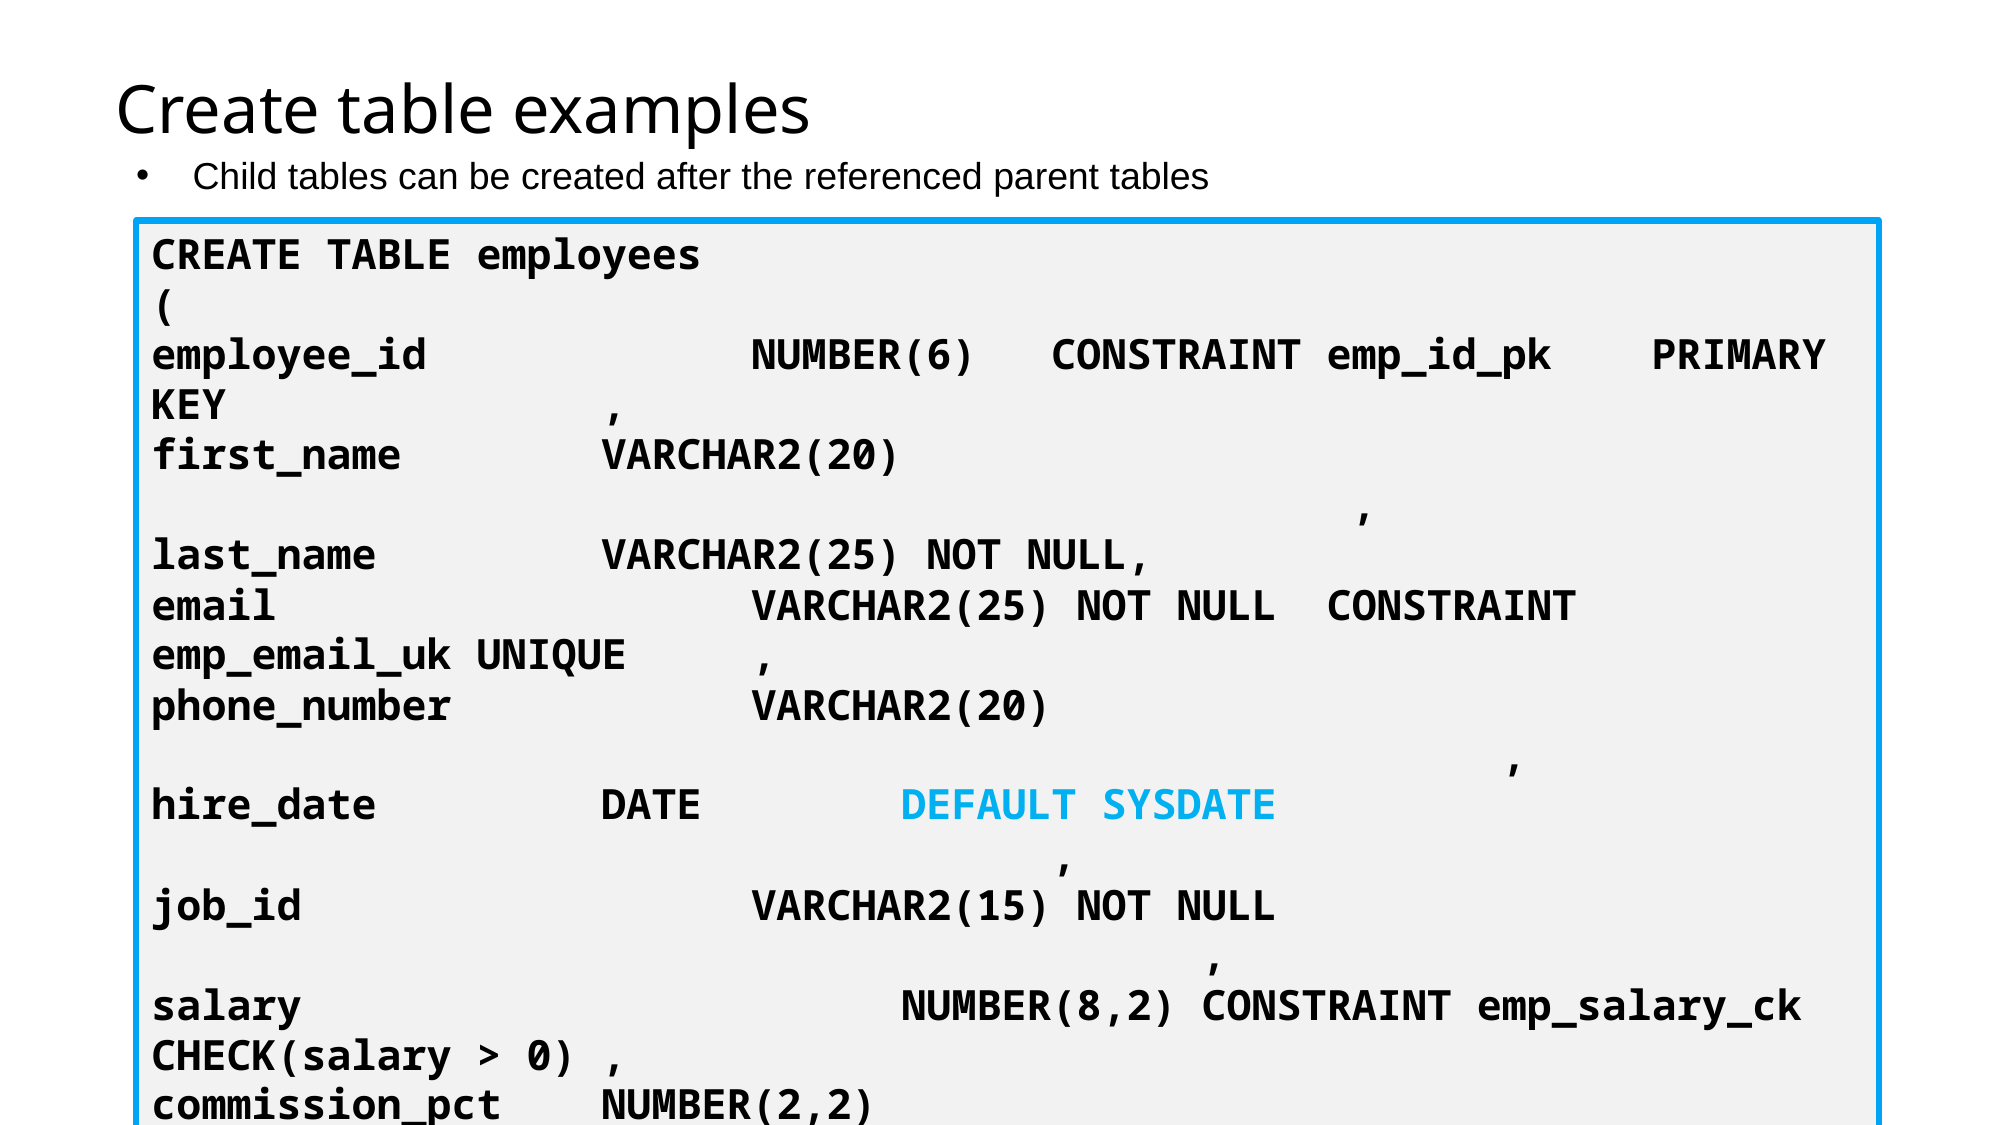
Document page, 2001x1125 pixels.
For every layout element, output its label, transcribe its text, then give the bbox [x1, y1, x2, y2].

text_box CREATE TABLE employees ( employee_id NUMBER(6) CONSTRAINT emp_id_pk PRIMARY KEY , first_name VARCHAR2(20) , last_name VARCHAR2(25) NOT NULL, email VARCHAR2(25) NOT NULL CONSTRAINT emp_email_uk UNIQUE , phone_number VARCHAR2(20) , hire_date DATE DEFAULT SYSDATE , job_id VARCHAR2(15) NOT NULL , salary NUMBER(8,2) CONSTRAINT emp_salary_ck CHECK(salary > 0) , commission_pct NUMBER(2,2) , manager_id NUMBER(6) CONSTRAINT emp_mgr_id_fk REFERENCES employees(employee_id) , department_id NUMBER(4) CONSTRAINT emp_dept_id_fk REFERENCES departments(department_id) ); [136, 220, 1879, 1125]
title Create table examples [100, 59, 1904, 155]
text_box Child tables can be created after the referenced parent tables [136, 152, 1466, 205]
